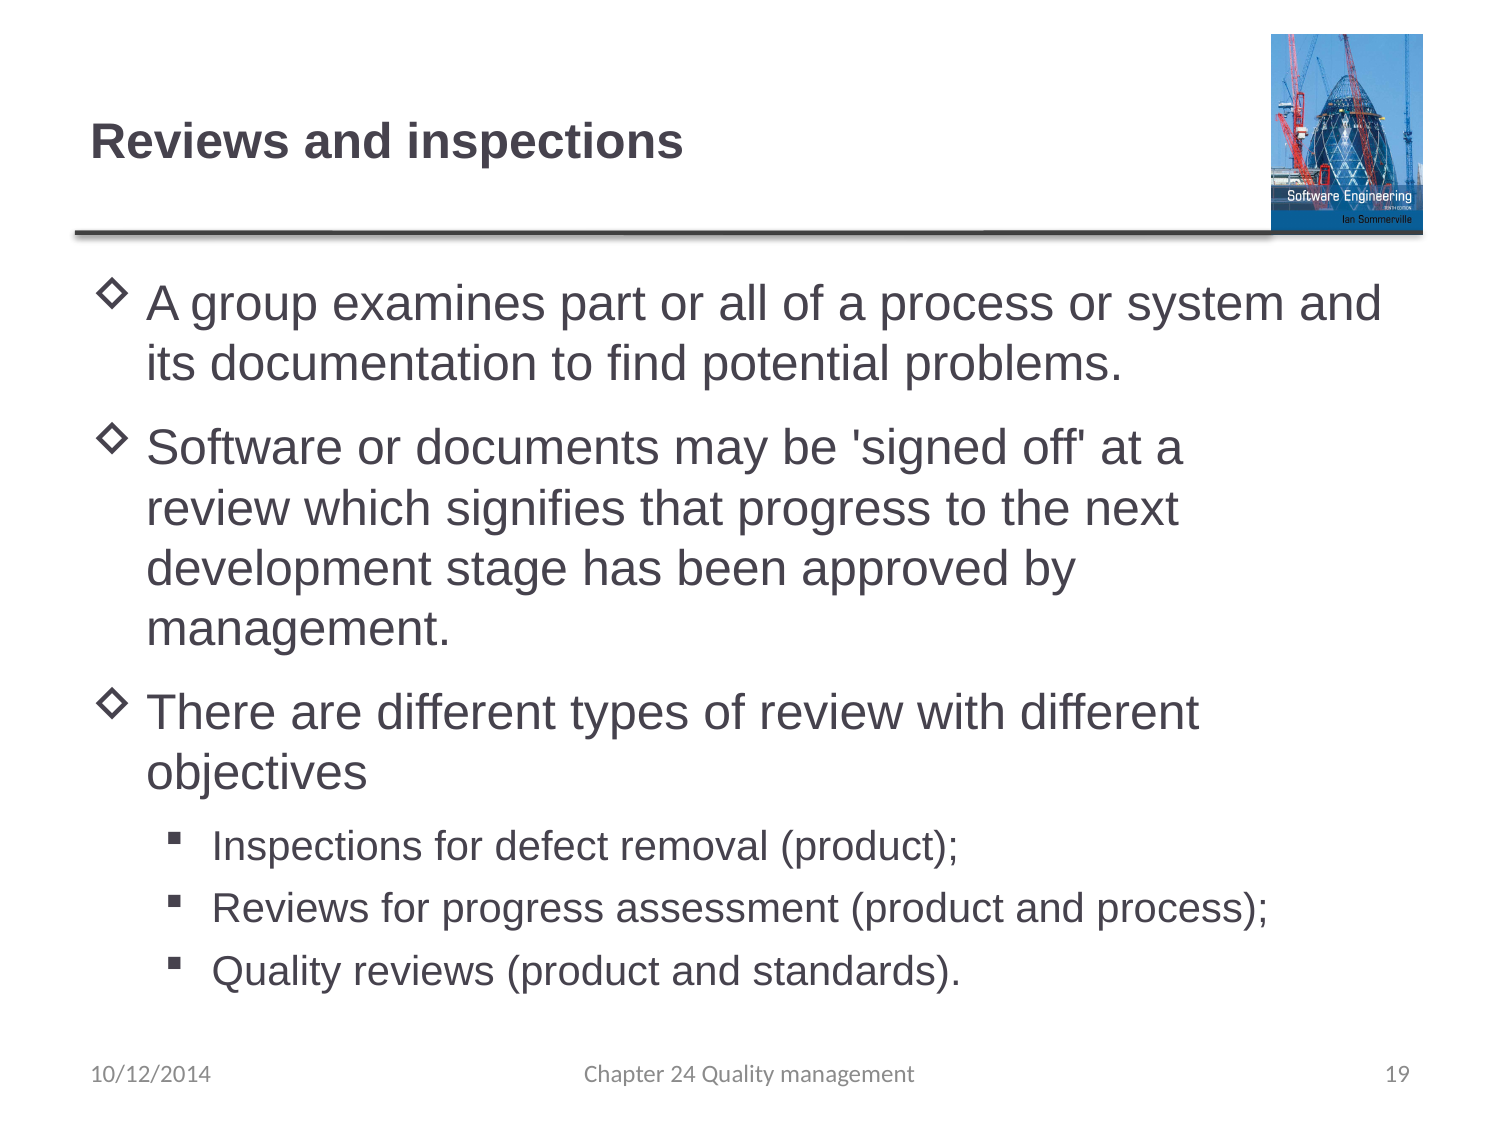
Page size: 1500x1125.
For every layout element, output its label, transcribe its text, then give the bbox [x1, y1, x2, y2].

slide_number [75, 1042, 425, 1103]
picture [1271, 34, 1423, 230]
slide_number 19 [1074, 1042, 1425, 1103]
footer Chapter 24 Quality management [512, 1042, 988, 1103]
list A group examines part or all of a process or system and its documentation to find potential problems. Software or documents may be 'signed off' at a review which signifies that progress to the next development stage has been approved by management. There are different types of review with different objectives Inspections for defect removal (product); Reviews for progress assessment (product and process); Quality reviews (product and standards). [75, 262, 1425, 1005]
title Reviews and inspections [74, 44, 1272, 233]
